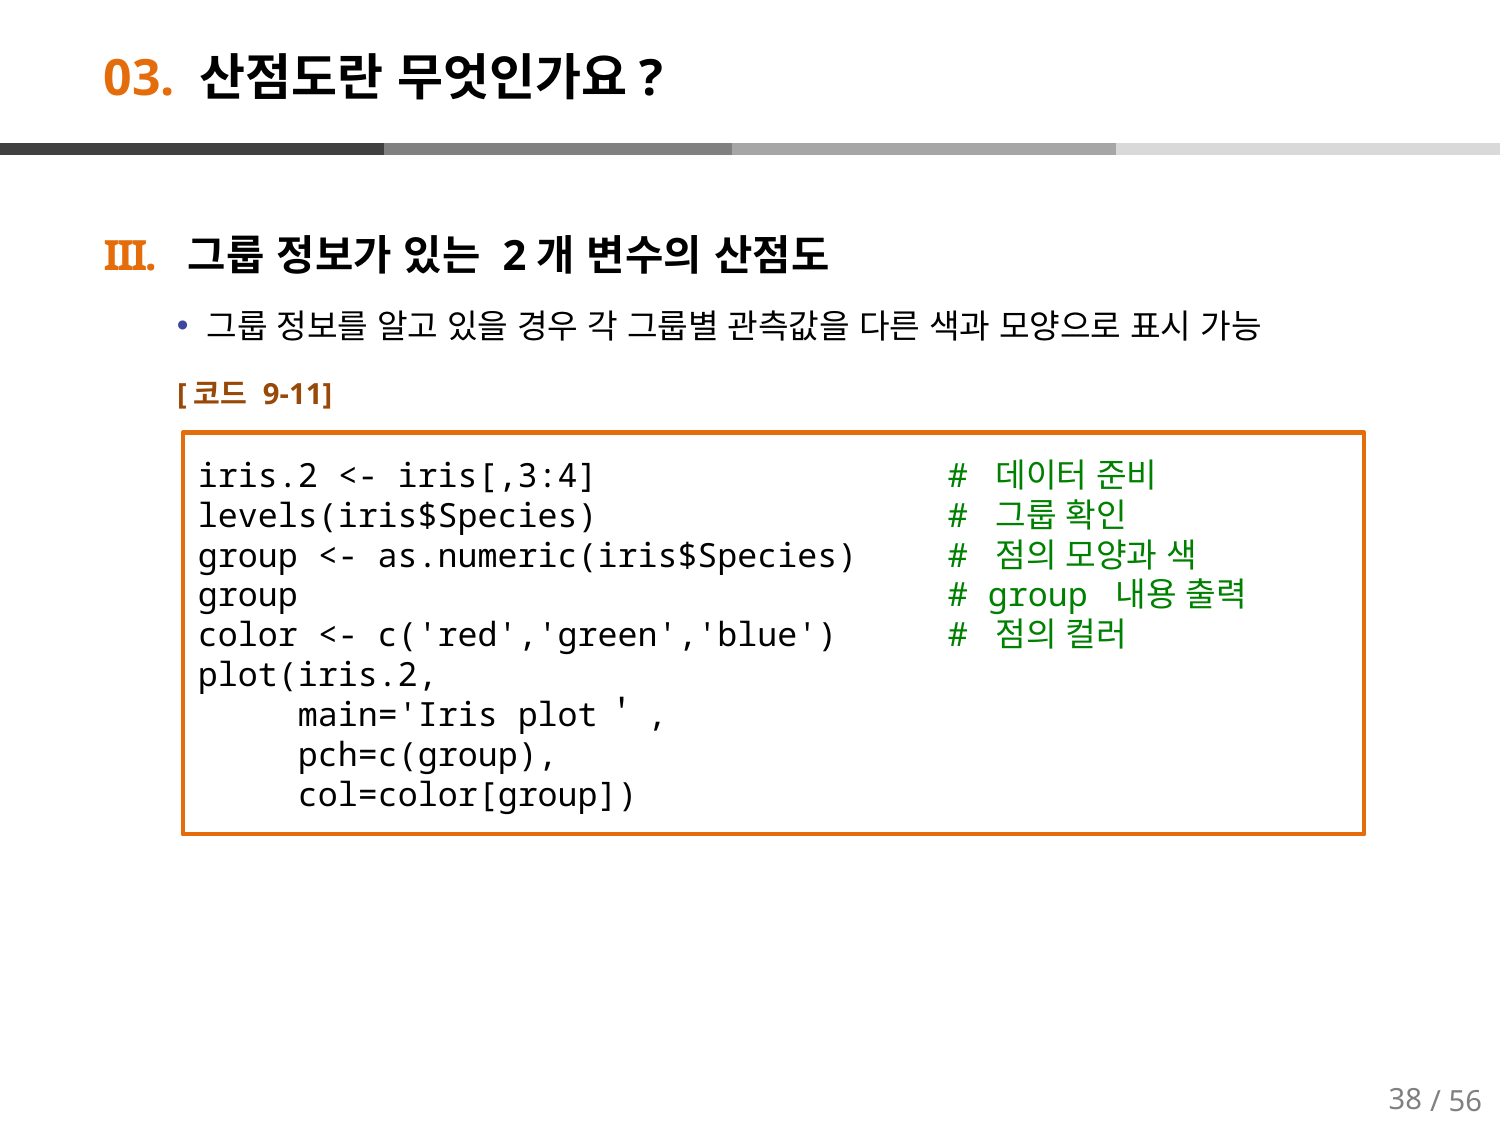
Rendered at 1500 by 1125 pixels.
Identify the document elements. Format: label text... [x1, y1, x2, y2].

text_box iris.2 <- iris[,3:4] # 데이터 준비 levels(iris$Species) # 그룹 확인 group <- as.numeric(iris$Species) # 점의 모양과 색 group # group 내용 출력 color <- c('red','green','blue') # 점의 컬러 plot(iris.2, main='Iris plot＇, pch=c(group), col=color[group]) [182, 432, 1365, 835]
title 03. 산점도란 무엇인가요? [88, 30, 1400, 121]
list 그룹 정보가 있는 2개 변수의 산점도 그룹 정보를 알고 있을 경우 각 그룹별 관측값을 다른 색과 모양으로 표시 가능 [코드 9-11] [88, 196, 1412, 1095]
